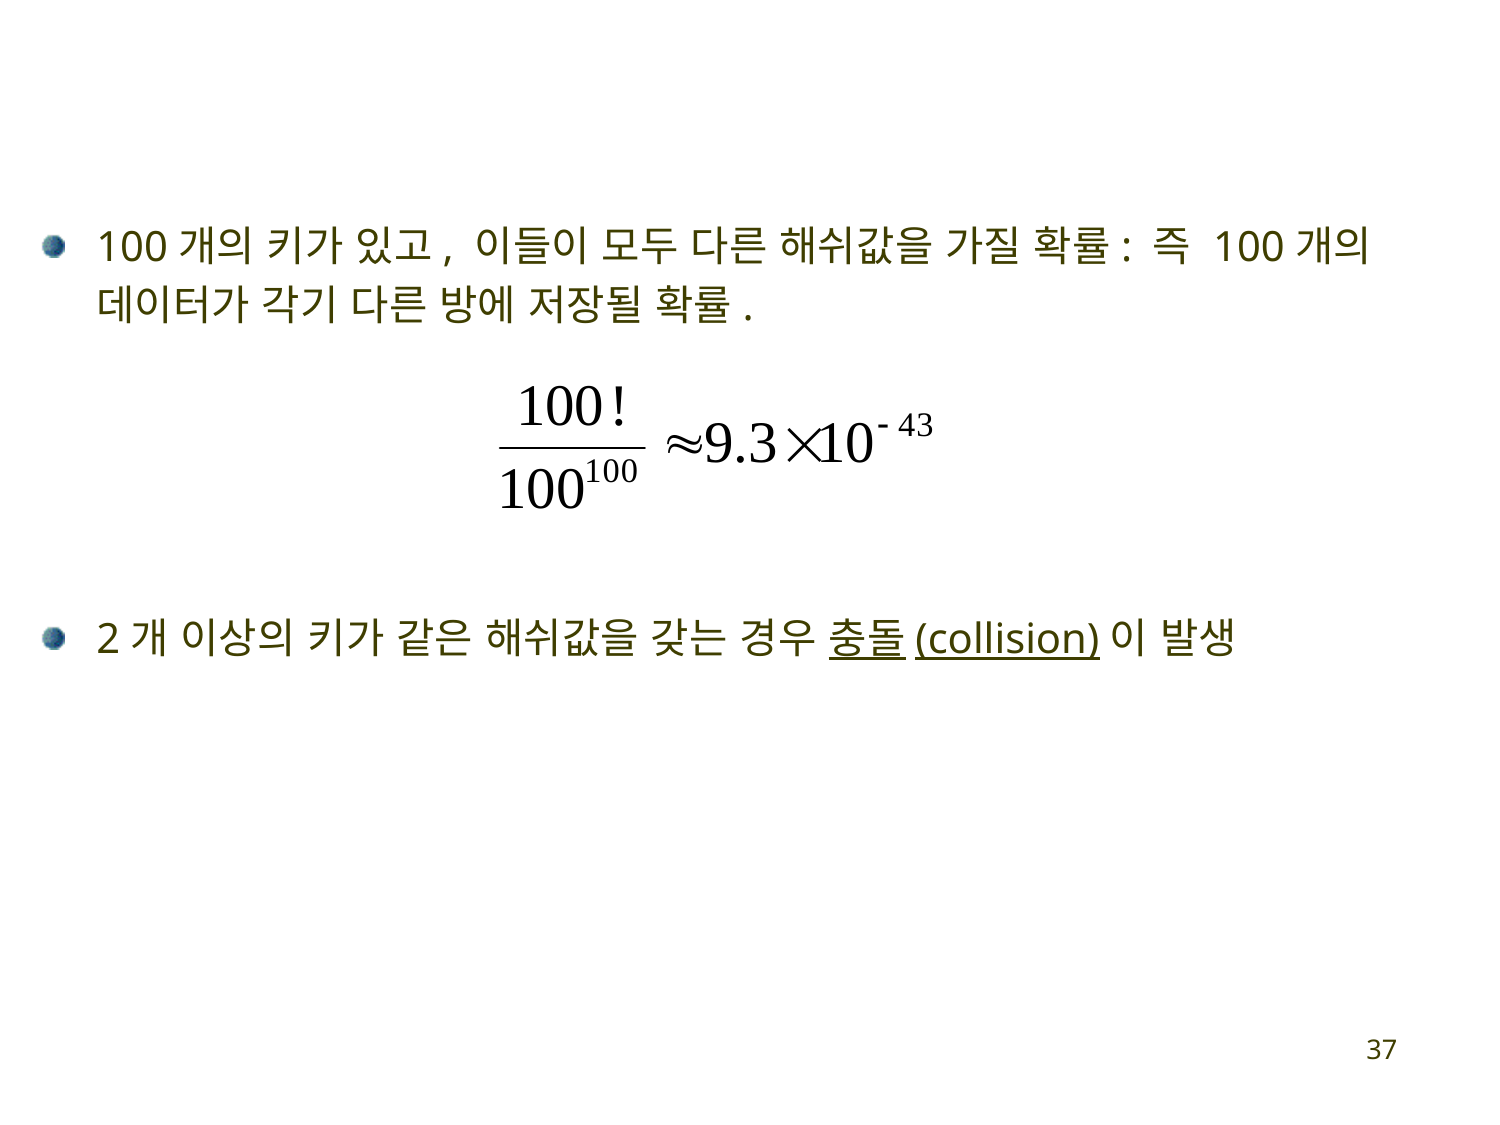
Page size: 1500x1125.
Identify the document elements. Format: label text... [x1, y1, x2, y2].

picture [39, 232, 65, 258]
slide_number 37 [1099, 1024, 1413, 1101]
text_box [489, 369, 943, 522]
picture [39, 624, 65, 650]
list 100개의 키가 있고, 이들이 모두 다른 해쉬값을 가질 확률: 즉 100개의 데이터가 각기 다른 방에 저장될 확률. 2개 이상의 키가 같은 해쉬값을 갖는 경우 충돌(collision)이 발생 [24, 137, 1475, 858]
